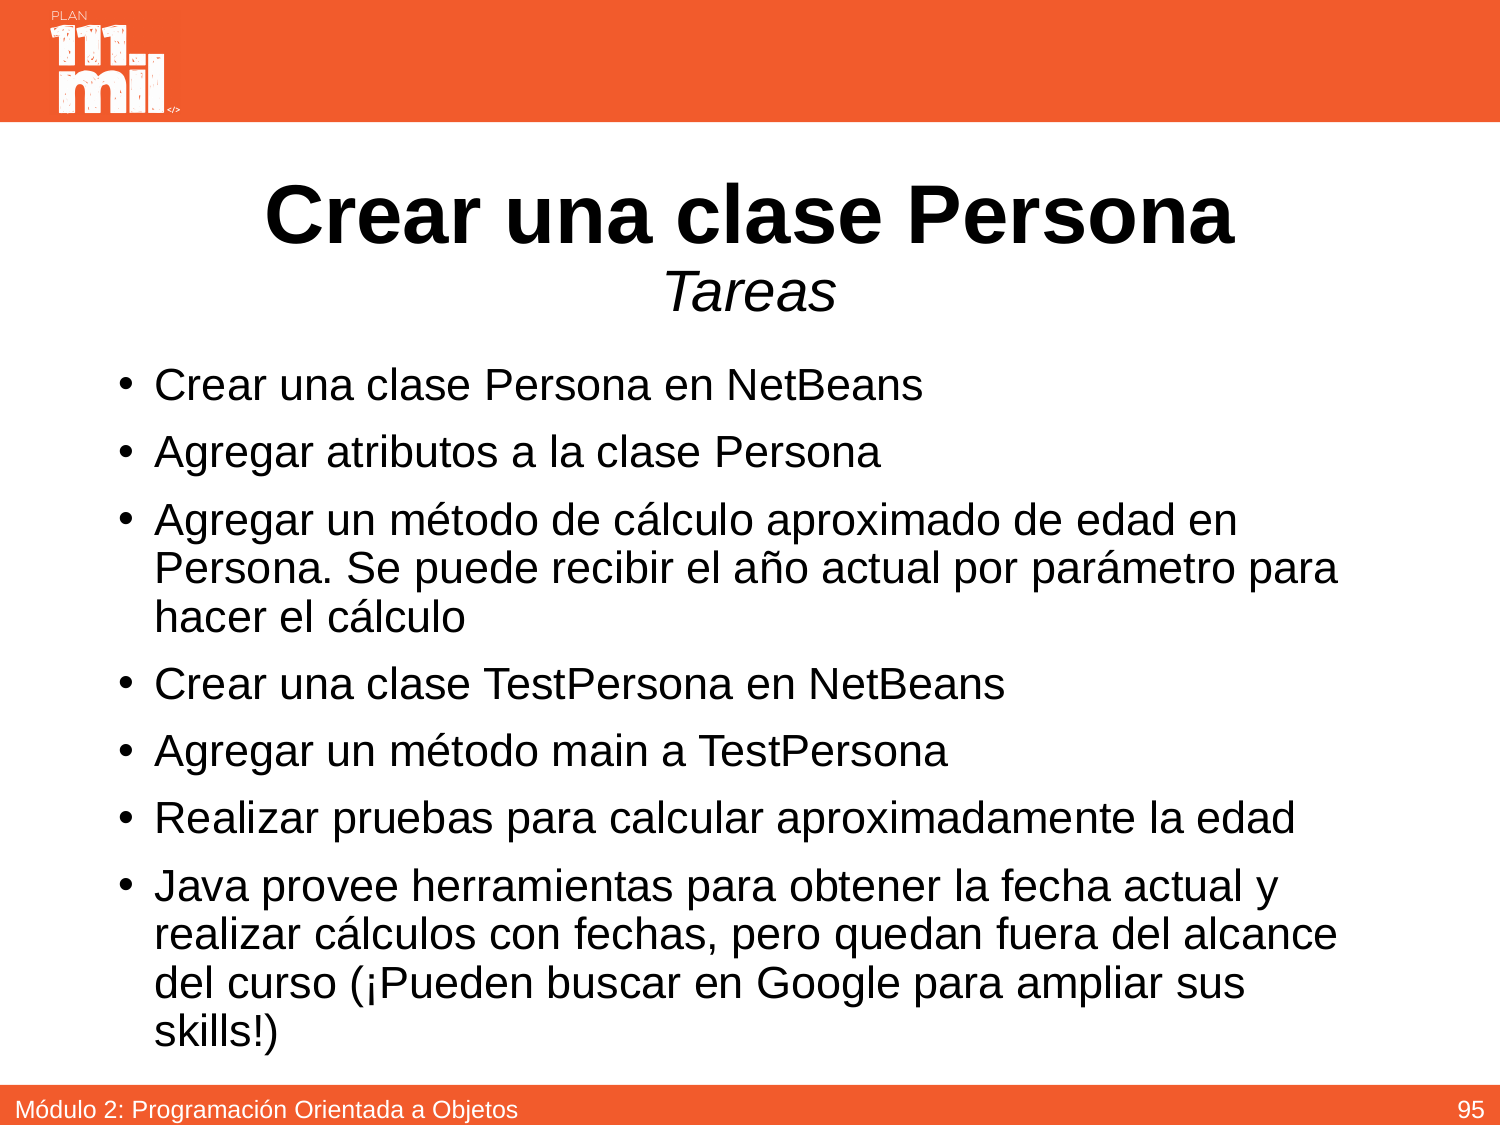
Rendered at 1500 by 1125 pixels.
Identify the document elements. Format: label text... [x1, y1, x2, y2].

title Crear una clase Persona Tareas [103, 147, 1397, 348]
list Crear una clase Persona en NetBeans Agregar atributos a la clase Persona Agregar un método de cálculo aproximado de edad en Persona. Se puede recibir el año actual por parámetro para hacer el cálculo Crear una clase TestPersona en NetBeans Agregar un método main a TestPersona Realizar pruebas para calcular aproximadamente la edad Java provee herramientas para obtener la fecha actual y realizar cálculos con fechas, pero quedan fuera del alcance del curso (¡Pueden buscar en Google para ampliar sus skills!) [103, 354, 1397, 1069]
footer Módulo 2: Programación Orientada a Objetos [0, 1078, 600, 1125]
slide_number 94 [1162, 1078, 1500, 1125]
